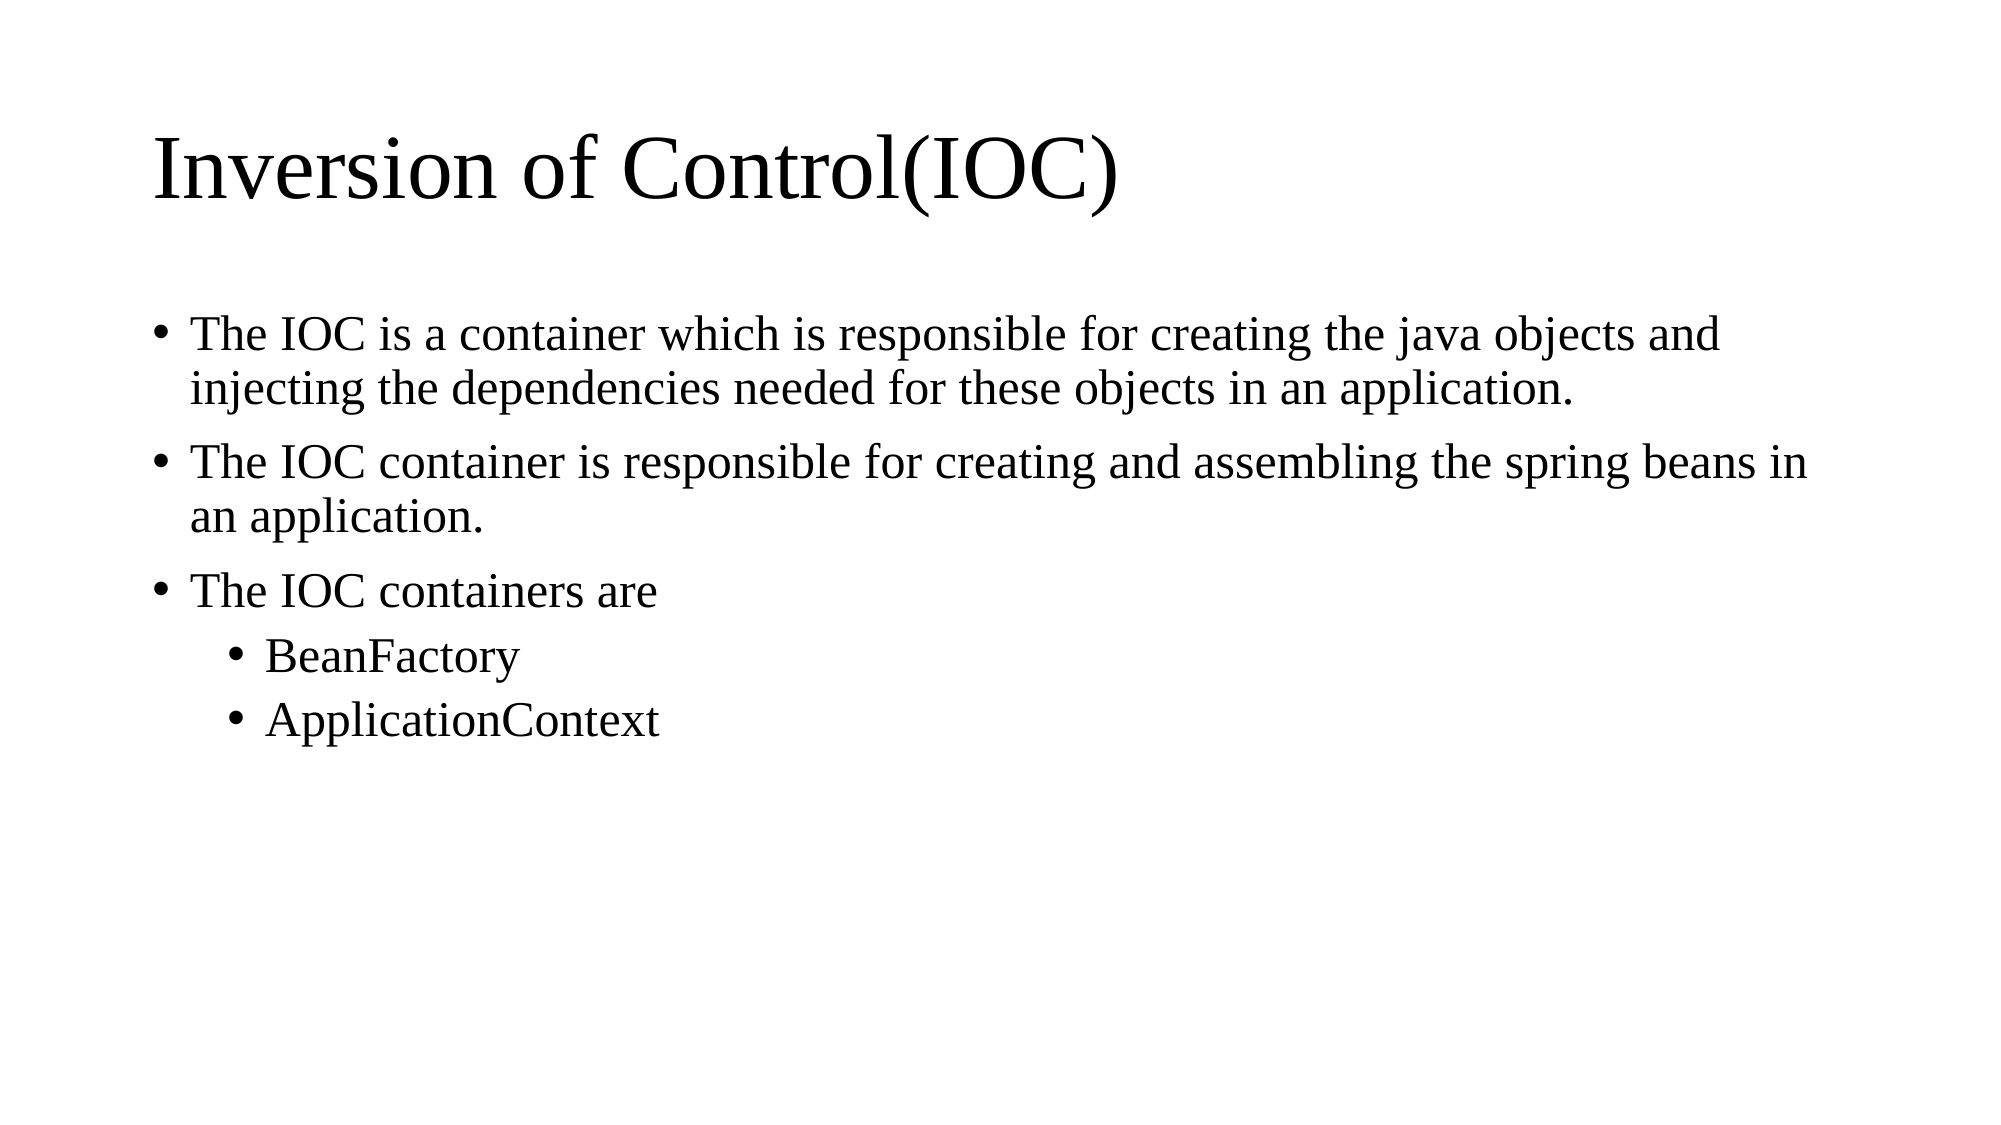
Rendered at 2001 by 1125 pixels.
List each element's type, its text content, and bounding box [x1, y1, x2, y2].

list The IOC is a container which is responsible for creating the java objects and injecting the dependencies needed for these objects in an application. The IOC container is responsible for creating and assembling the spring beans in an application. The IOC containers are BeanFactory ApplicationContext [137, 299, 1863, 1014]
title Inversion of Control(IOC) [137, 59, 1863, 278]
